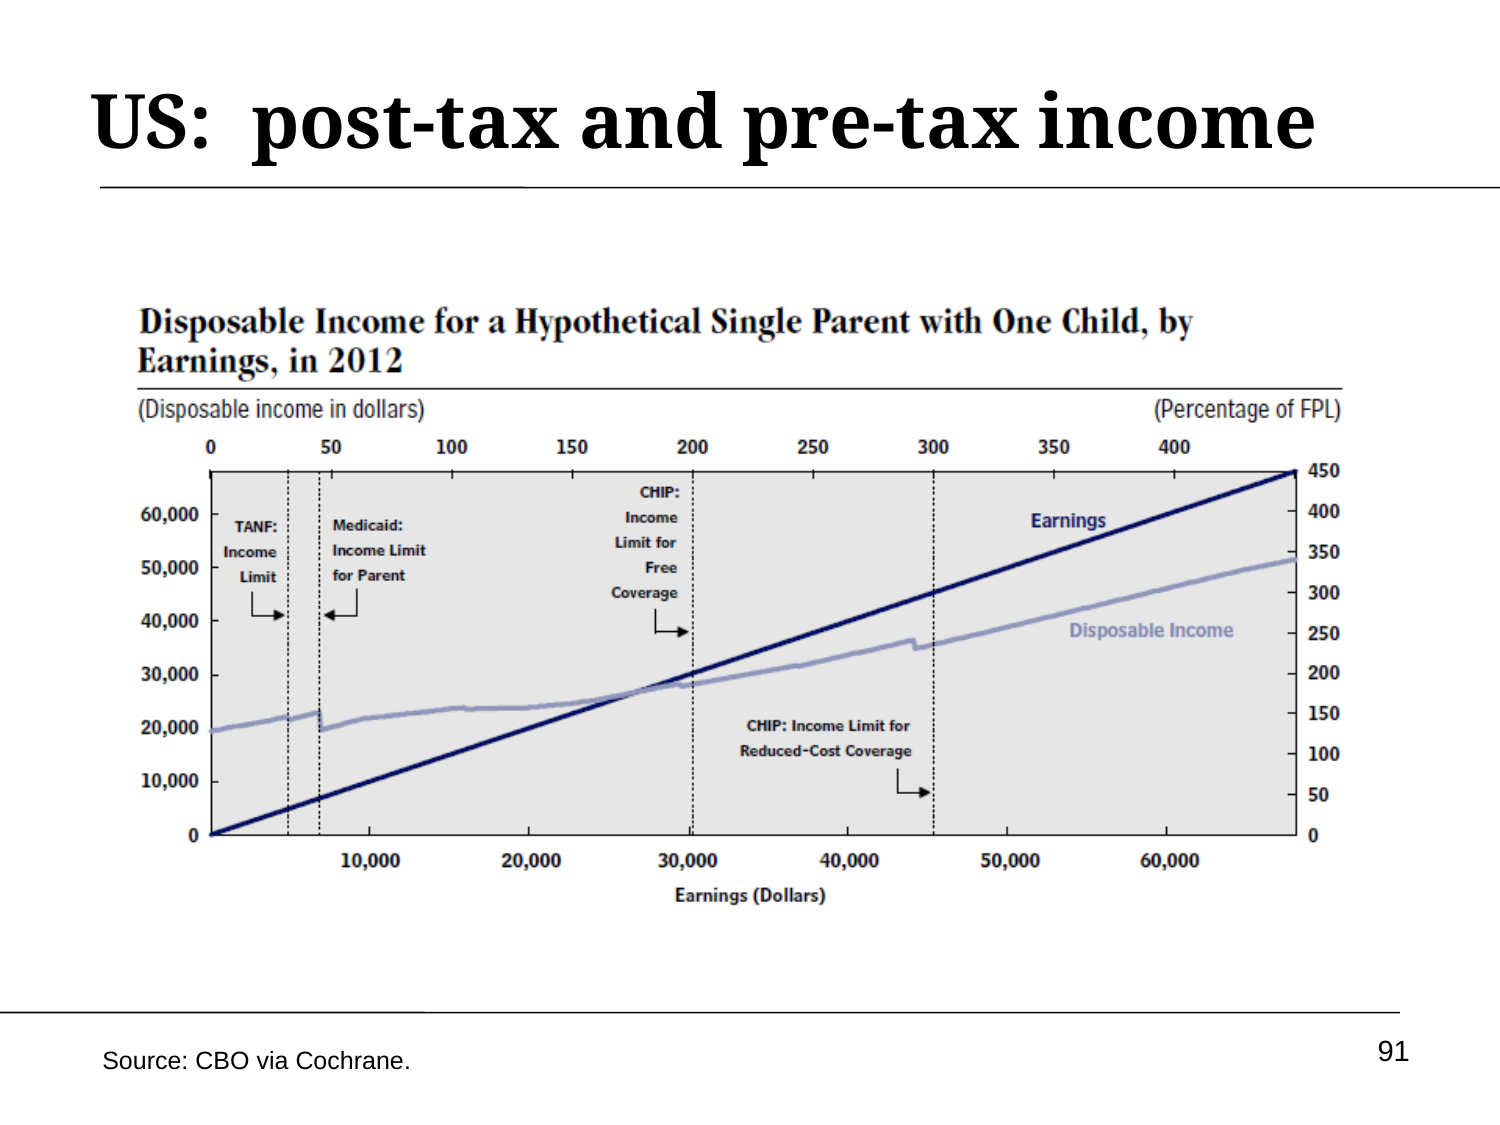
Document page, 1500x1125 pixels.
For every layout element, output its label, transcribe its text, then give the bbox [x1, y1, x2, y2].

title US: post-tax and pre-tax income [75, 50, 1425, 188]
slide_number 91 [1074, 1024, 1426, 1103]
picture [124, 299, 1363, 913]
text_box Source: CBO via Cochrane. [87, 1037, 1113, 1083]
